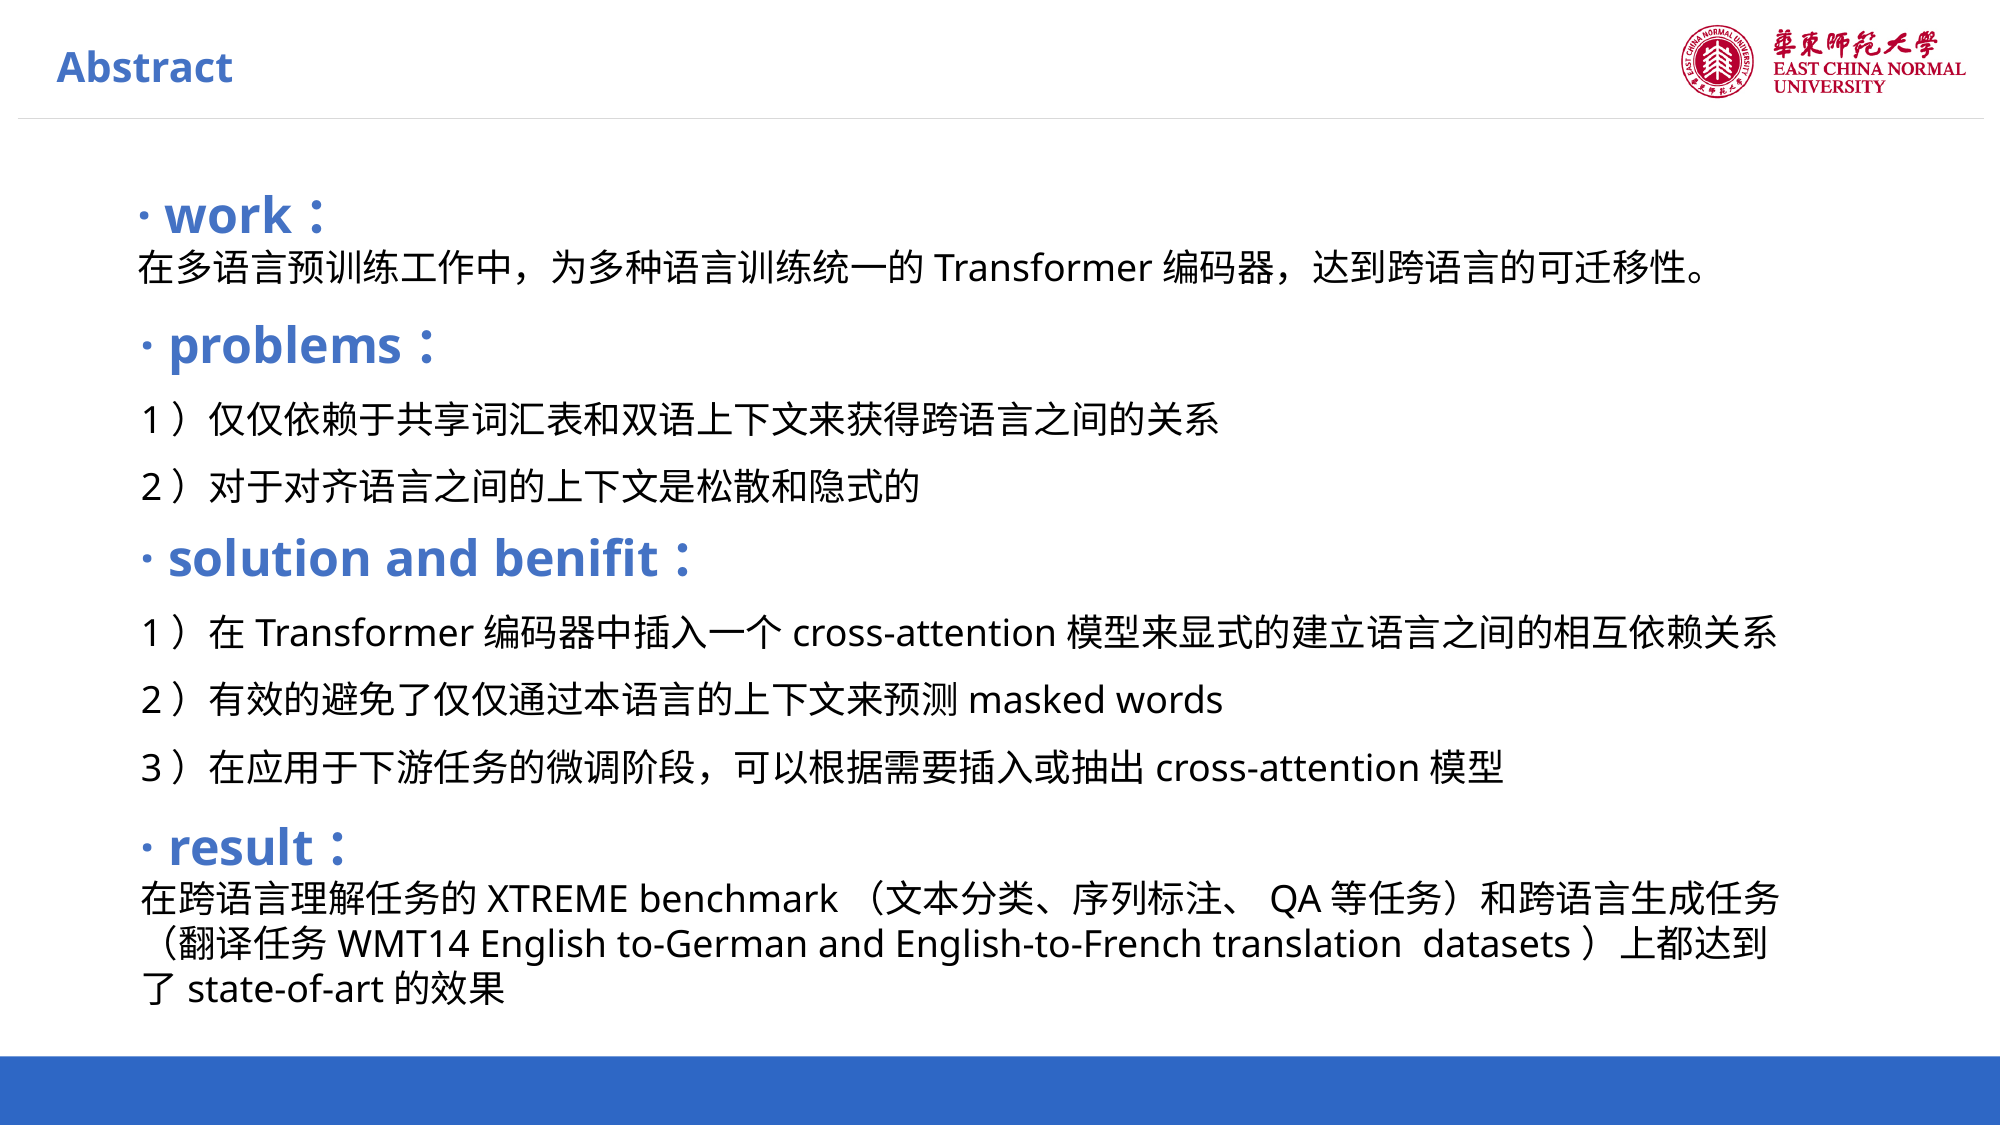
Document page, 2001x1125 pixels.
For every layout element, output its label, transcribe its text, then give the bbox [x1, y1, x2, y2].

text_box Abstract [41, 32, 833, 99]
picture [1663, 11, 1985, 110]
text_box · problems： 1）仅仅依赖于共享词汇表和双语上下文来获得跨语言之间的关系 2）对于对齐语言之间的上下文是松散和隐式的 [126, 306, 1805, 516]
text_box · work： 在多语言预训练工作中，为多种语言训练统一的Transformer编码器，达到跨语言的可迁移性。 [122, 176, 1802, 297]
text_box · solution and benifit： 1）在Transformer编码器中插入一个cross-attention模型来显式的建立语言之间的相互依赖关系 2）有效的避免了仅仅通过本语言的上下文来预测masked words 3）在应用于下游任务的微调阶段，可以根据需要插入或抽出cross-attention模型 [126, 519, 1812, 797]
text_box · result： 在跨语言理解任务的XTREME benchmark（文本分类、序列标注、QA等任务）和跨语言生成任务（翻译任务WMT14 English to-German and English-to-French translation datasets）上都达到了state-of-art的效果 [126, 807, 1812, 1018]
